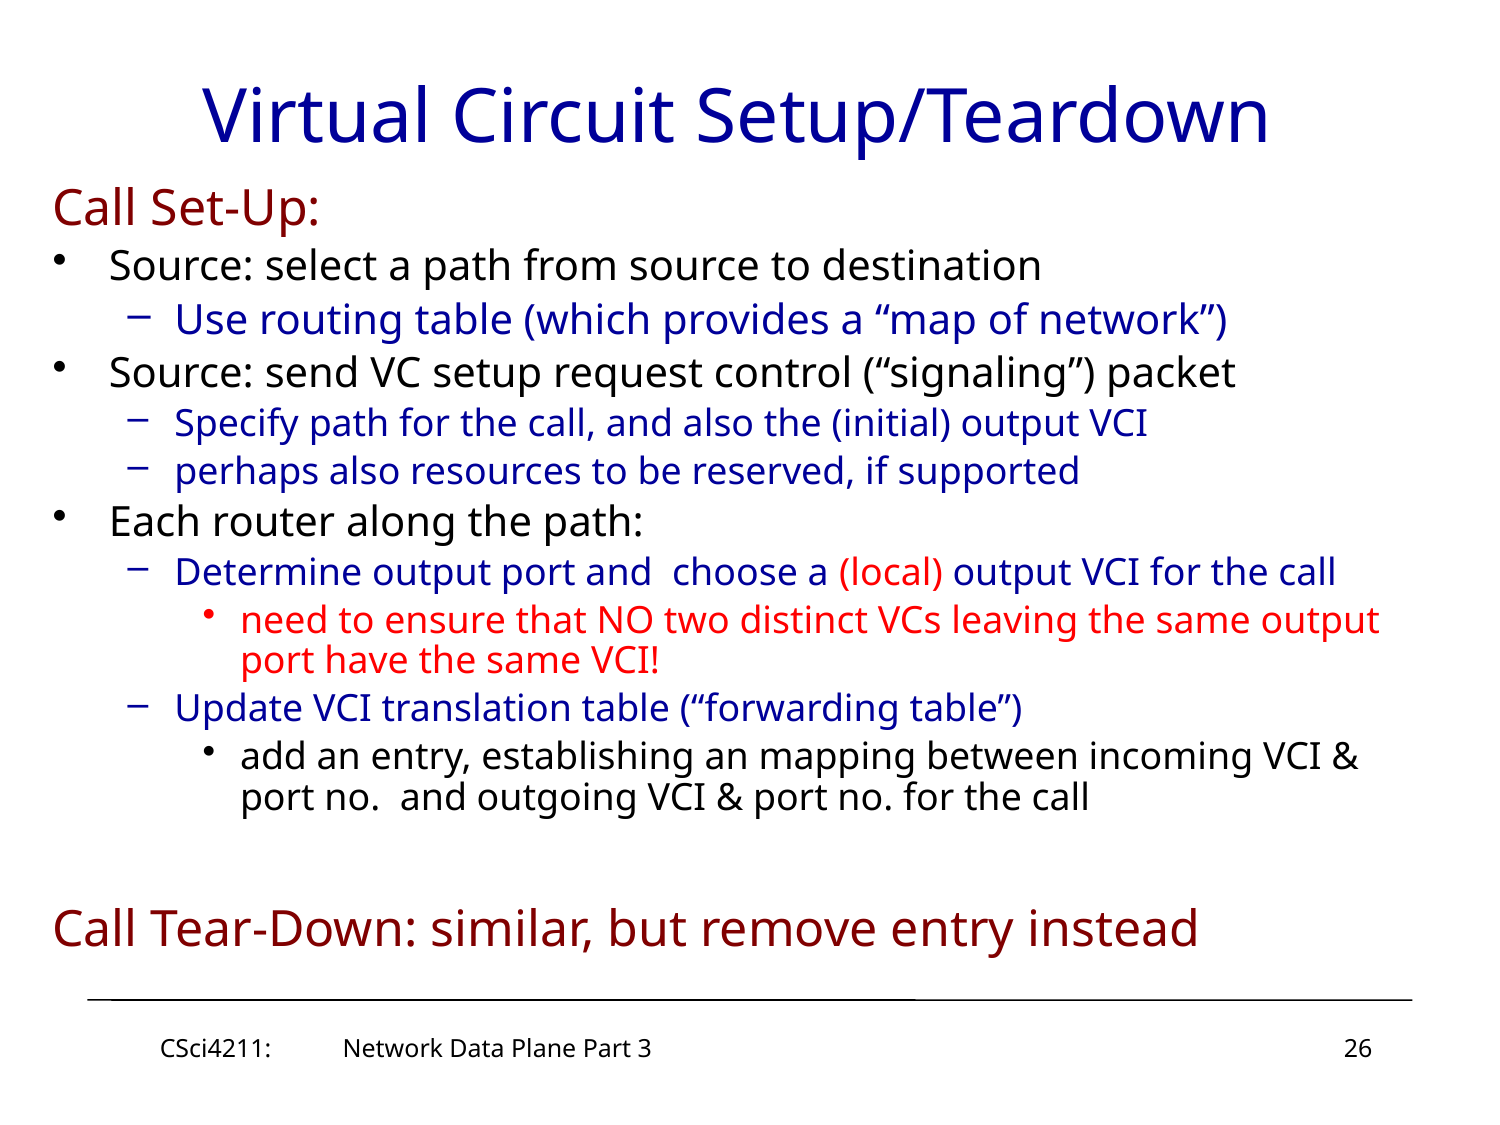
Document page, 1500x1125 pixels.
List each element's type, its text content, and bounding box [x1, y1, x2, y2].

title Virtual Circuit Setup/Teardown [99, 37, 1375, 174]
footer CSci4211: Network Data Plane Part 3 [112, 1025, 700, 1075]
slide_number 26 [1074, 1025, 1388, 1100]
list Call Set-Up: Source: select a path from source to destination Use routing table (which provides a “map of network”) Source: send VC setup request control (“signaling”) packet Specify path for the call, and also the (initial) output VCI perhaps also resources to be reserved, if supported Each router along the path: Determine output port and choose a (local) output VCI for the call need to ensure that NO two distinct VCs leaving the same output port have the same VCI! Update VCI translation table (“forwarding table”) add an entry, establishing an mapping between incoming VCI & port no. and outgoing VCI & port no. for the call Call Tear-Down: similar, but remove entry instead [37, 174, 1425, 963]
